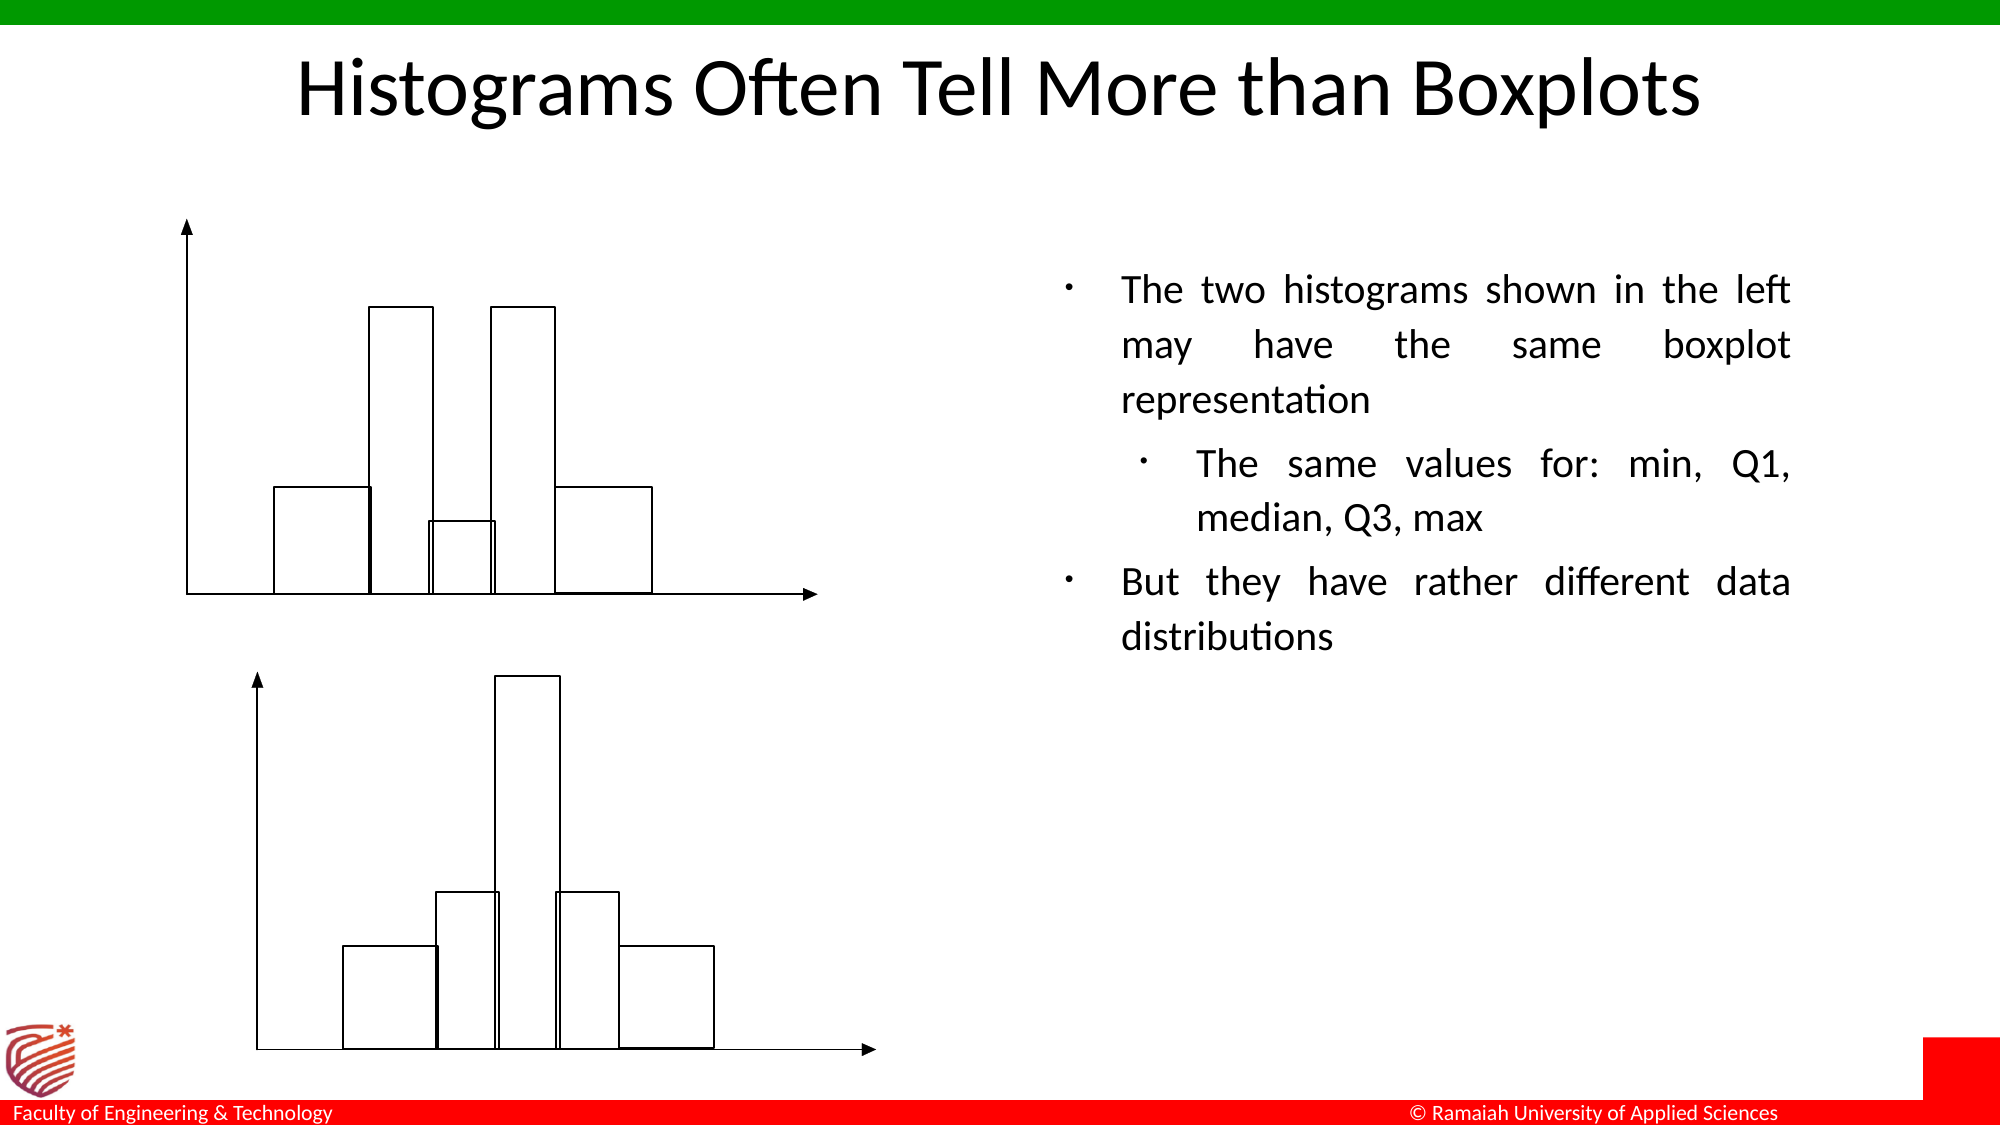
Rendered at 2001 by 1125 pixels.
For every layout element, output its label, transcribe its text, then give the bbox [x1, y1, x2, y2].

picture [0, 1013, 84, 1100]
text_box The two histograms shown in the left may have the same boxplot representation The same values for: min, Q1, median, Q3, max But they have rather different data distributions [1050, 249, 1807, 1025]
title Histograms Often Tell More than Boxplots [275, 24, 1725, 150]
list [247, 660, 886, 1061]
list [176, 208, 828, 606]
